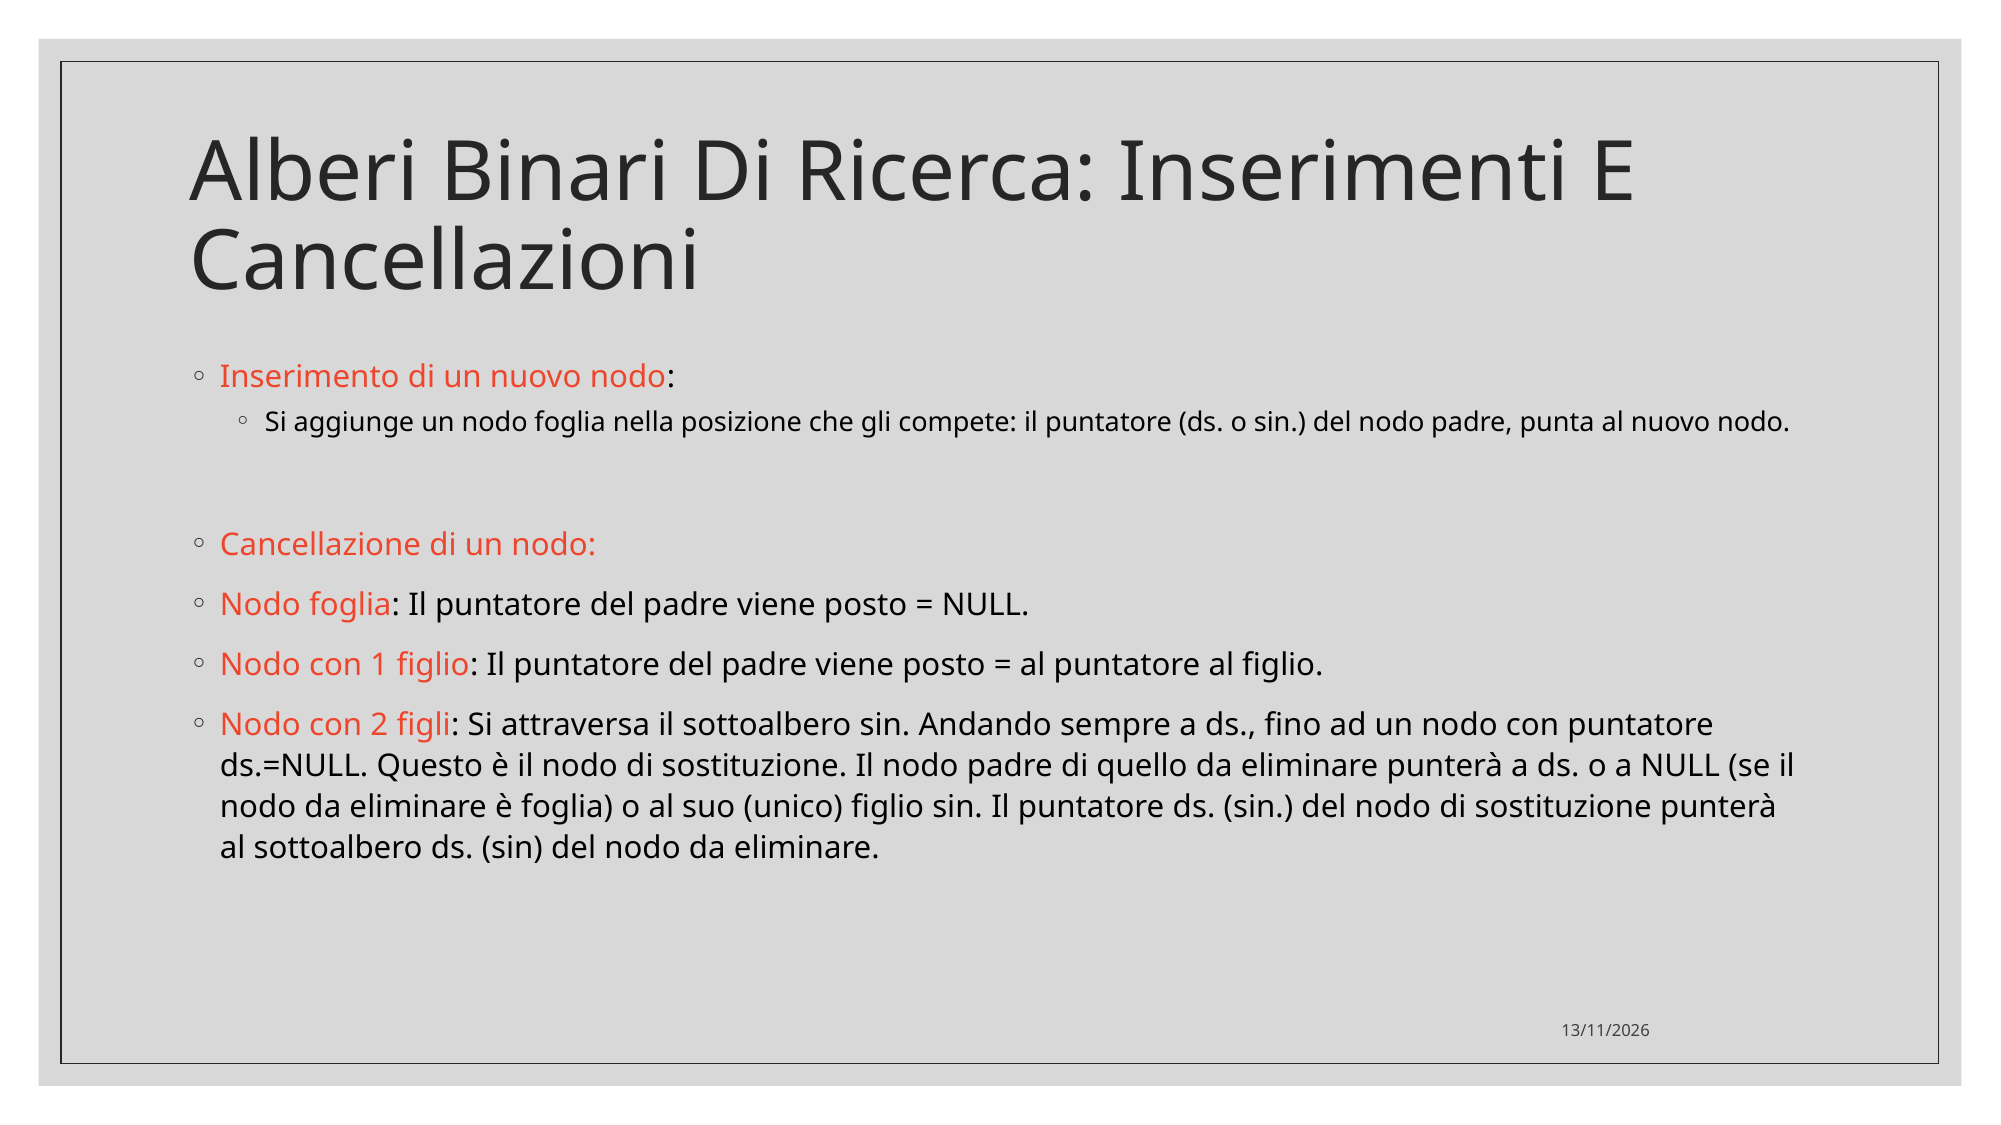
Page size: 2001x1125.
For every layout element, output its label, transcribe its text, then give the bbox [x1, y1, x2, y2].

title Alberi Binari Di Ricerca: Inserimenti E Cancellazioni [174, 105, 1825, 331]
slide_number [1190, 990, 1665, 1050]
list Inserimento di un nuovo nodo: Si aggiunge un nodo foglia nella posizione che gli compete: il puntatore (ds. o sin.) del nodo padre, punta al nuovo nodo. Cancellazione di un nodo: Nodo foglia: Il puntatore del padre viene posto = NULL. Nodo con 1 figlio: Il puntatore del padre viene posto = al puntatore al figlio. Nodo con 2 figli: Si attraversa il sottoalbero sin. Andando sempre a ds., fino ad un nodo con puntatore ds.=NULL. Questo è il nodo di sostituzione. Il nodo padre di quello da eliminare punterà a ds. o a NULL (se il nodo da eliminare è foglia) o al suo (unico) figlio sin. Il puntatore ds. (sin.) del nodo di sostituzione punterà al sottoalbero ds. (sin) del nodo da eliminare. [174, 345, 1825, 977]
